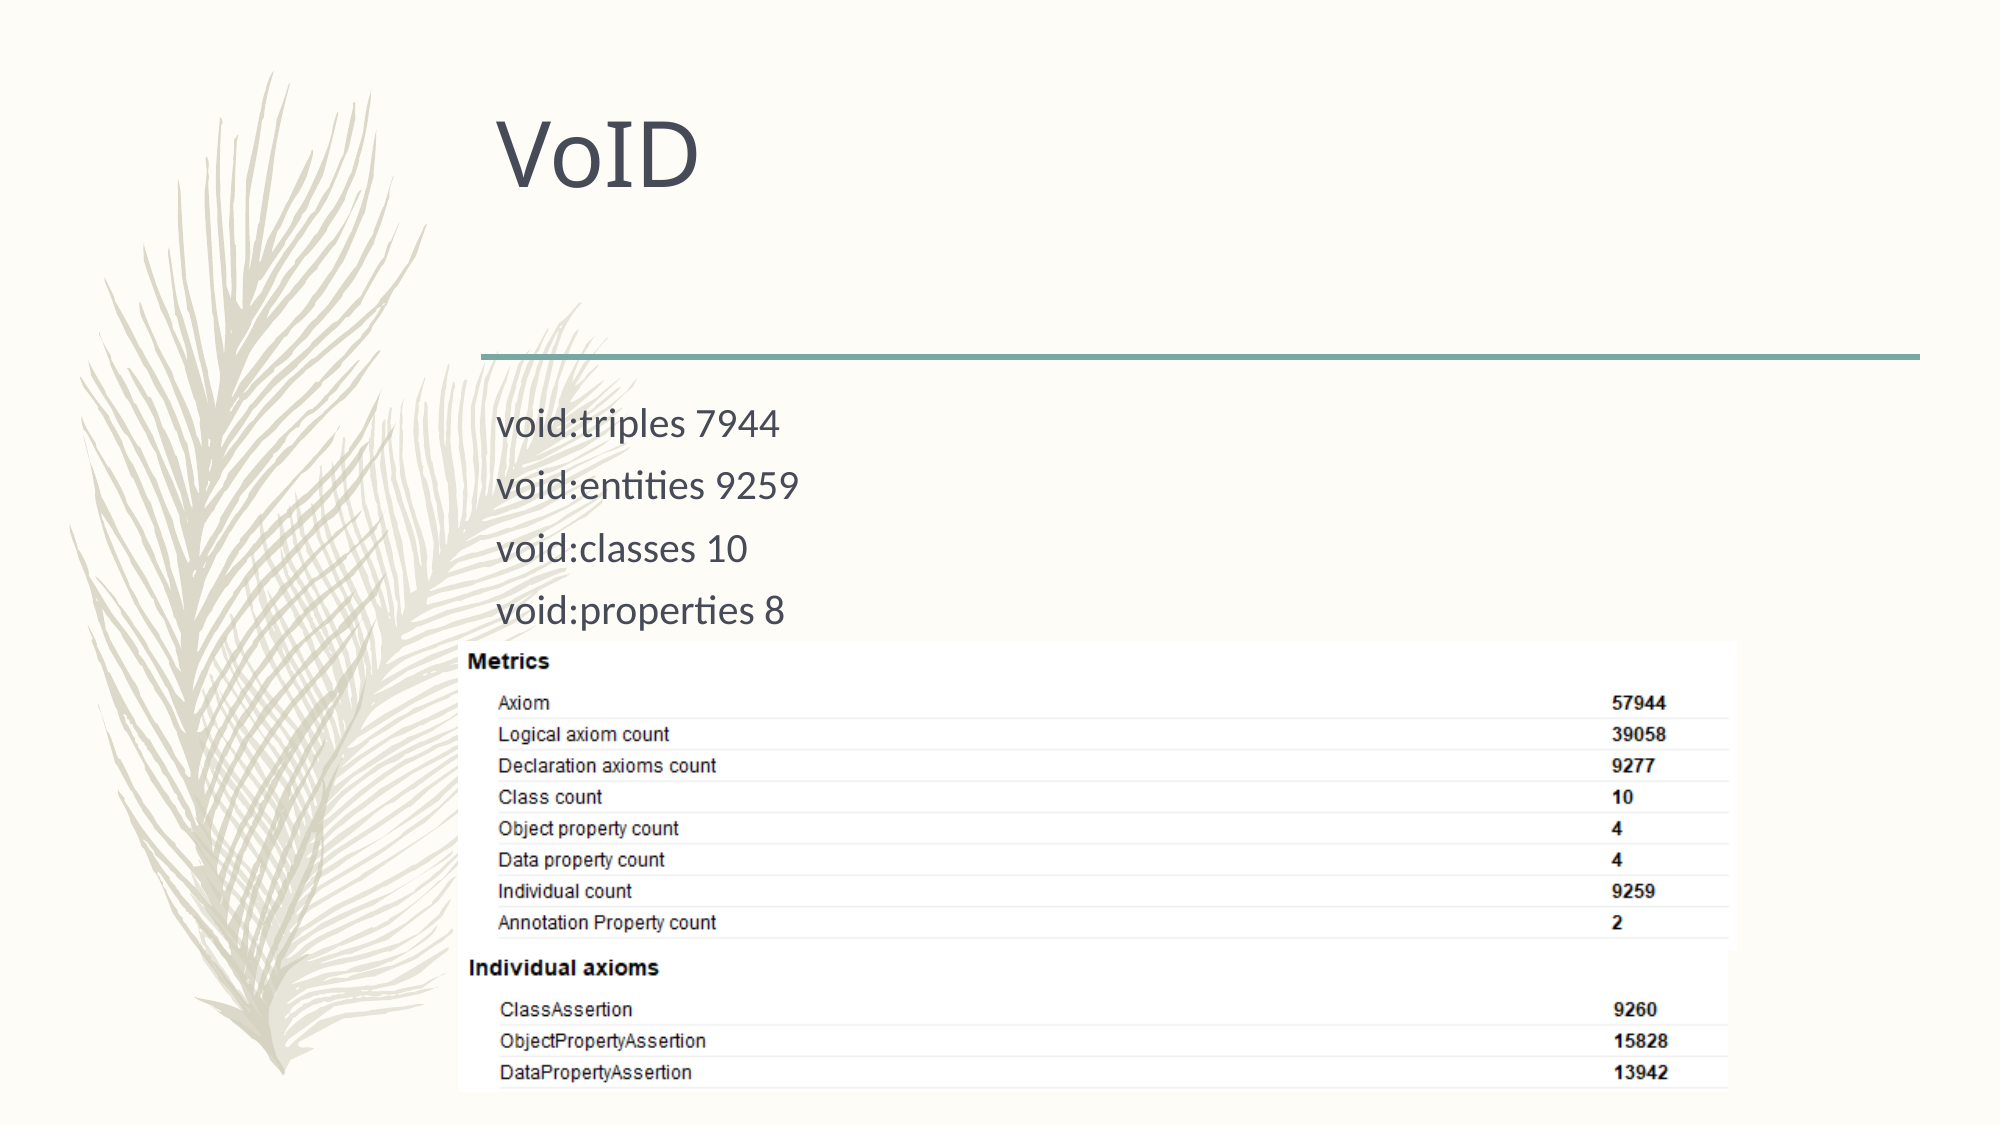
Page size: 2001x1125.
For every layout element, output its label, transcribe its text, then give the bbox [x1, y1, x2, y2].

list void:triples 7944 void:entities 9259 void:classes 10 void:properties 8 [481, 375, 1920, 975]
title VoID [481, 93, 1920, 350]
picture [458, 641, 1738, 1092]
